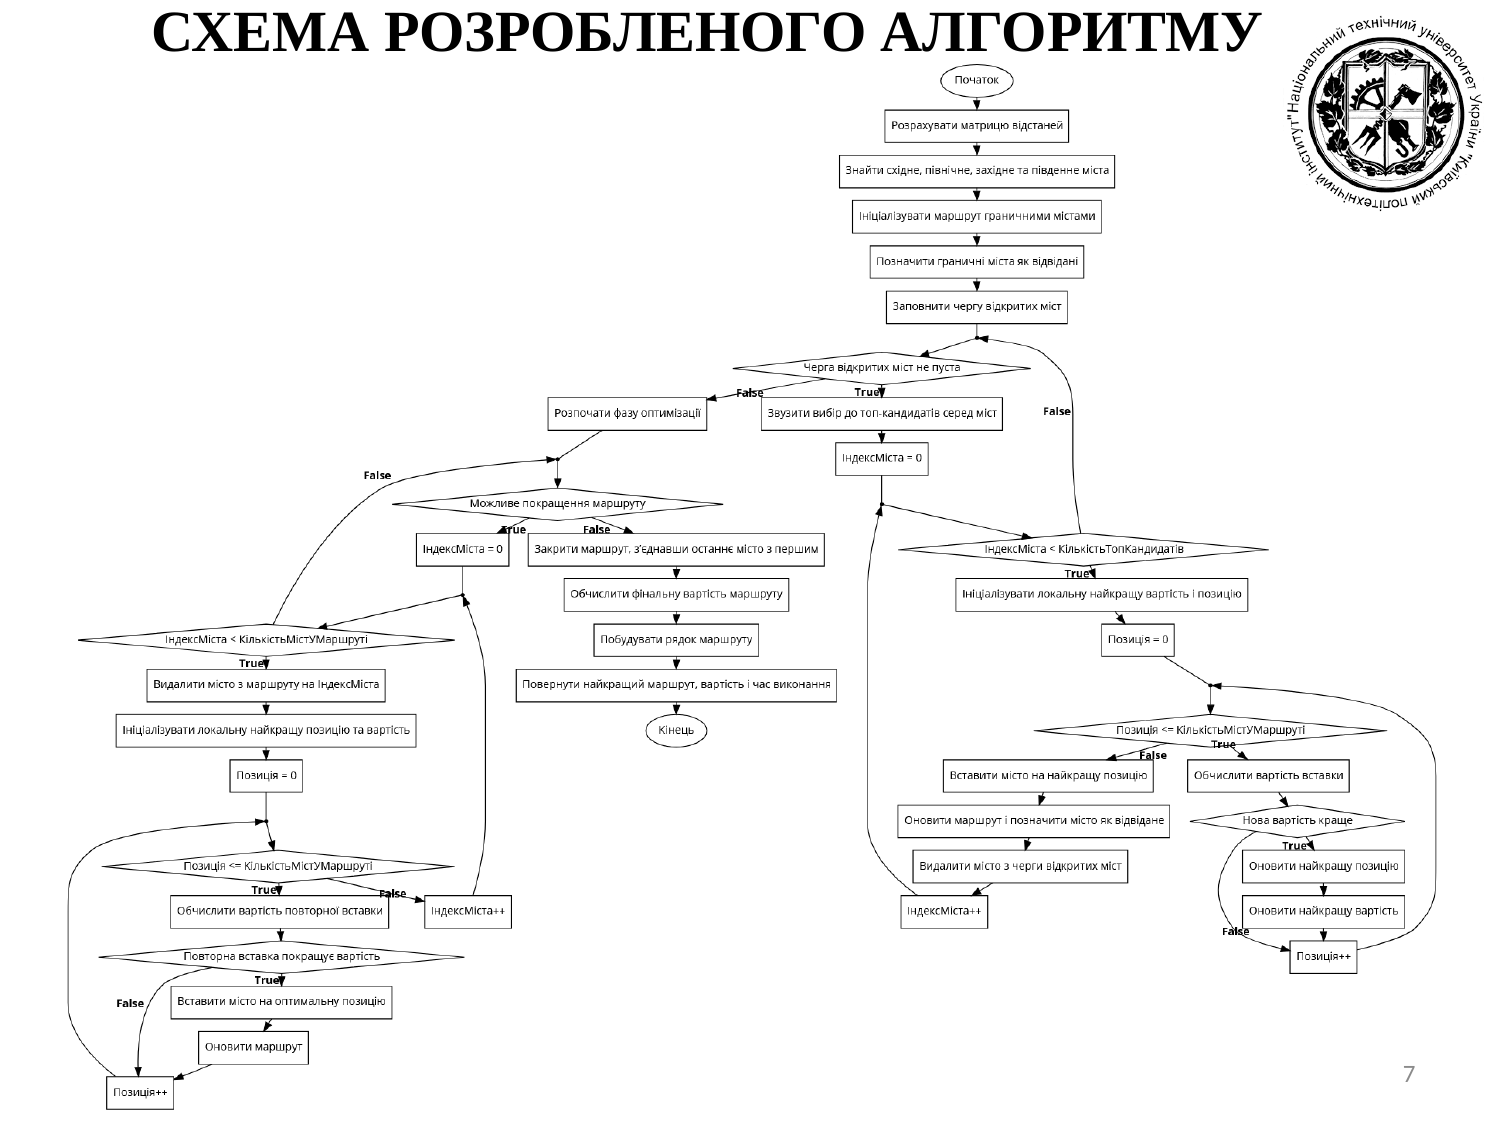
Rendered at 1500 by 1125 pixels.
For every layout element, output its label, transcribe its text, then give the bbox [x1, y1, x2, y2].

picture [1282, 12, 1484, 213]
title СХЕМА РОЗРОБЛЕНОГО АЛГОРИТМУ [131, 3, 1284, 53]
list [58, 60, 1442, 1112]
